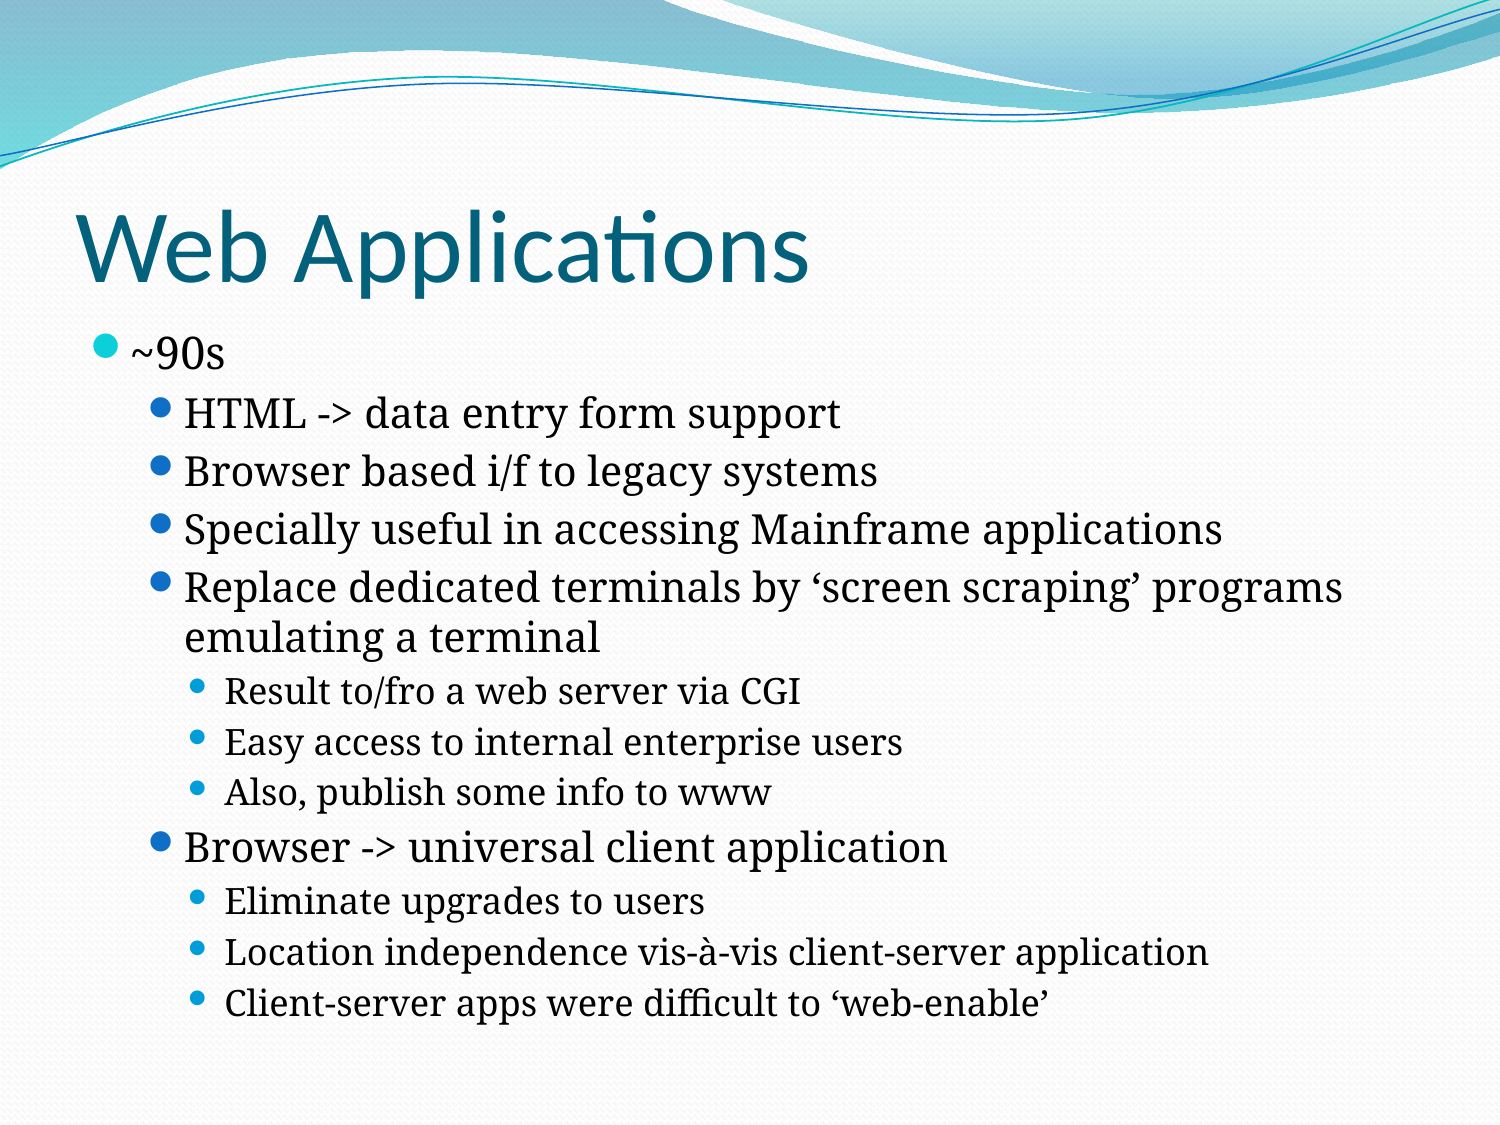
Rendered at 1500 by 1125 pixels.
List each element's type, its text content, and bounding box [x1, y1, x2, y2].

list ~90s HTML -> data entry form support Browser based i/f to legacy systems Specially useful in accessing Mainframe applications Replace dedicated terminals by ‘screen scraping’ programs emulating a terminal Result to/fro a web server via CGI Easy access to internal enterprise users Also, publish some info to www Browser -> universal client application Eliminate upgrades to users Location independence vis-à-vis client-server application Client-server apps were difficult to ‘web-enable’ [75, 317, 1425, 1038]
title Web Applications [75, 115, 1425, 303]
